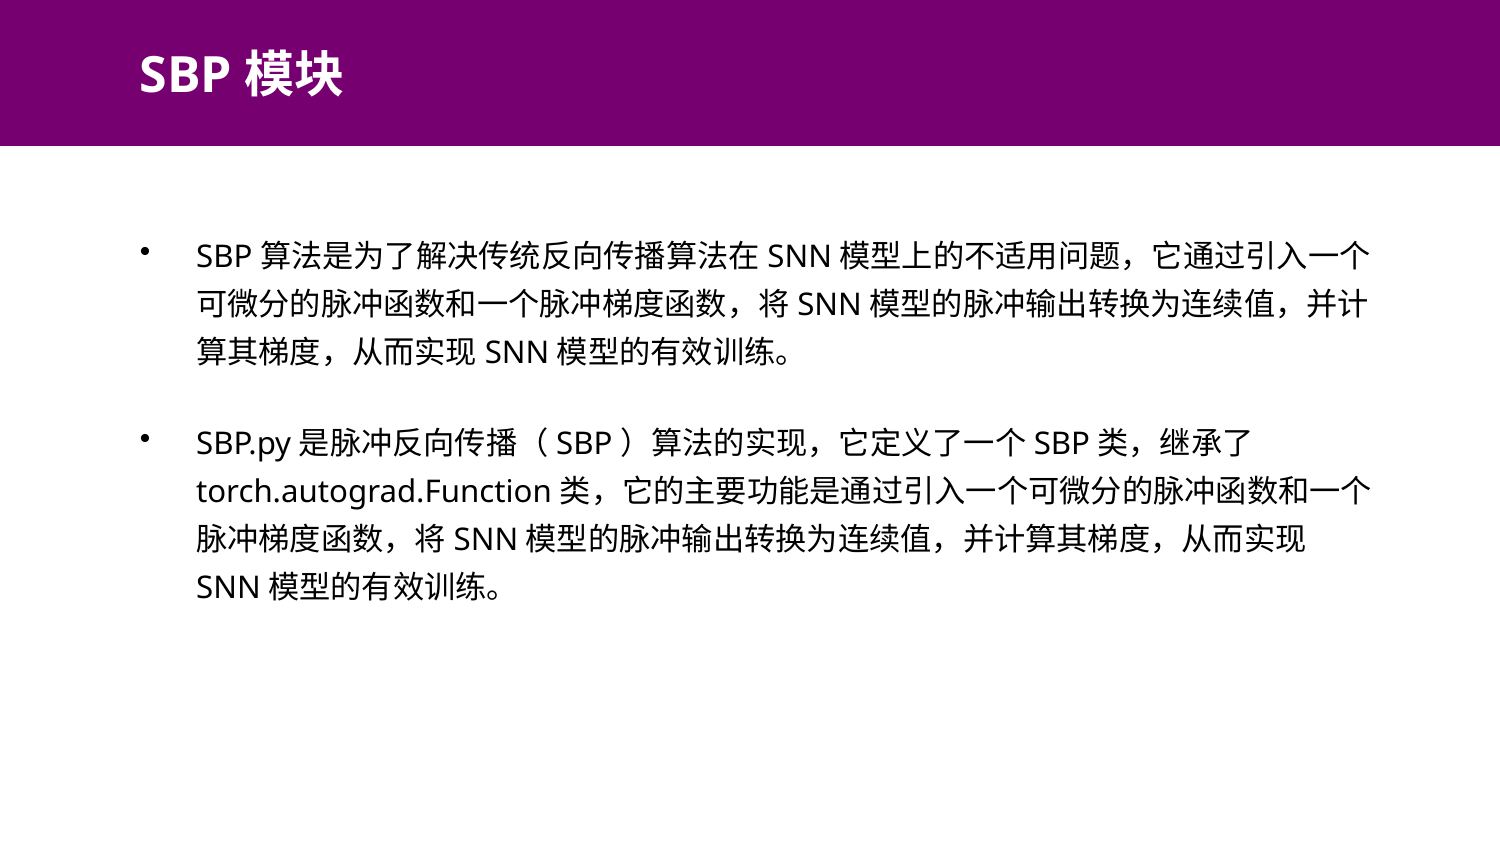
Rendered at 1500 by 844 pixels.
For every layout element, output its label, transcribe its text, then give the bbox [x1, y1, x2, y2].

text_box [0, 0, 1500, 146]
text_box SBP模块 [125, 27, 1406, 118]
text_box SBP.py是脉冲反向传播（SBP）算法的实现，它定义了一个SBP类，继承了torch.autograd.Function类，它的主要功能是通过引入一个可微分的脉冲函数和一个脉冲梯度函数，将SNN模型的脉冲输出转换为连续值，并计算其梯度，从而实现SNN模型的有效训练。 [125, 405, 1391, 650]
text_box SBP算法是为了解决传统反向传播算法在SNN模型上的不适用问题，它通过引入一个可微分的脉冲函数和一个脉冲梯度函数，将SNN模型的脉冲输出转换为连续值，并计算其梯度，从而实现SNN模型的有效训练。 [125, 217, 1391, 405]
